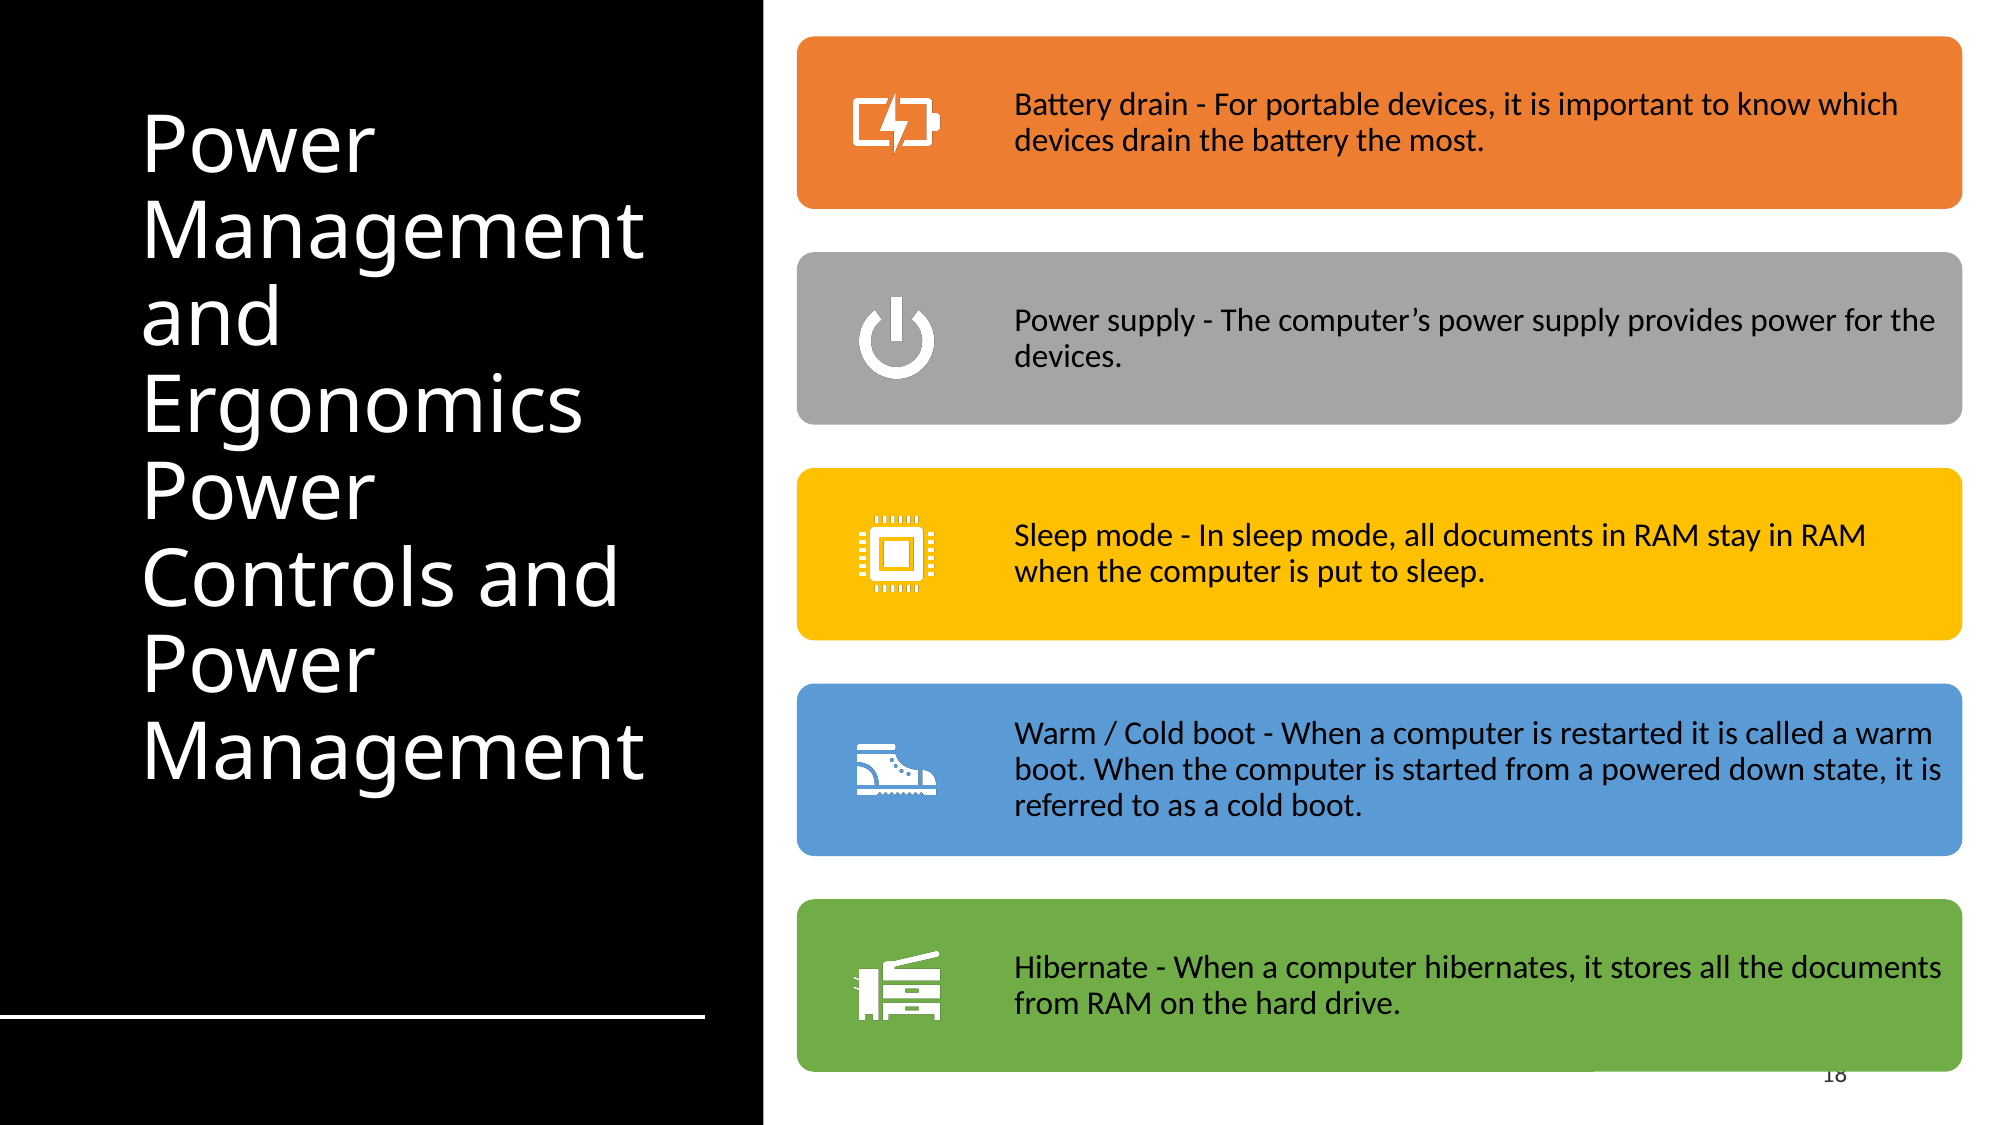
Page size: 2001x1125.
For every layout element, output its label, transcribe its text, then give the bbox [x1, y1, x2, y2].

text_box [0, 0, 764, 1125]
title Power Management and Ergonomics Power Controls and Power Management [125, 91, 711, 905]
slide_number 18 [1681, 1073, 1863, 1103]
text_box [796, 35, 1963, 1073]
